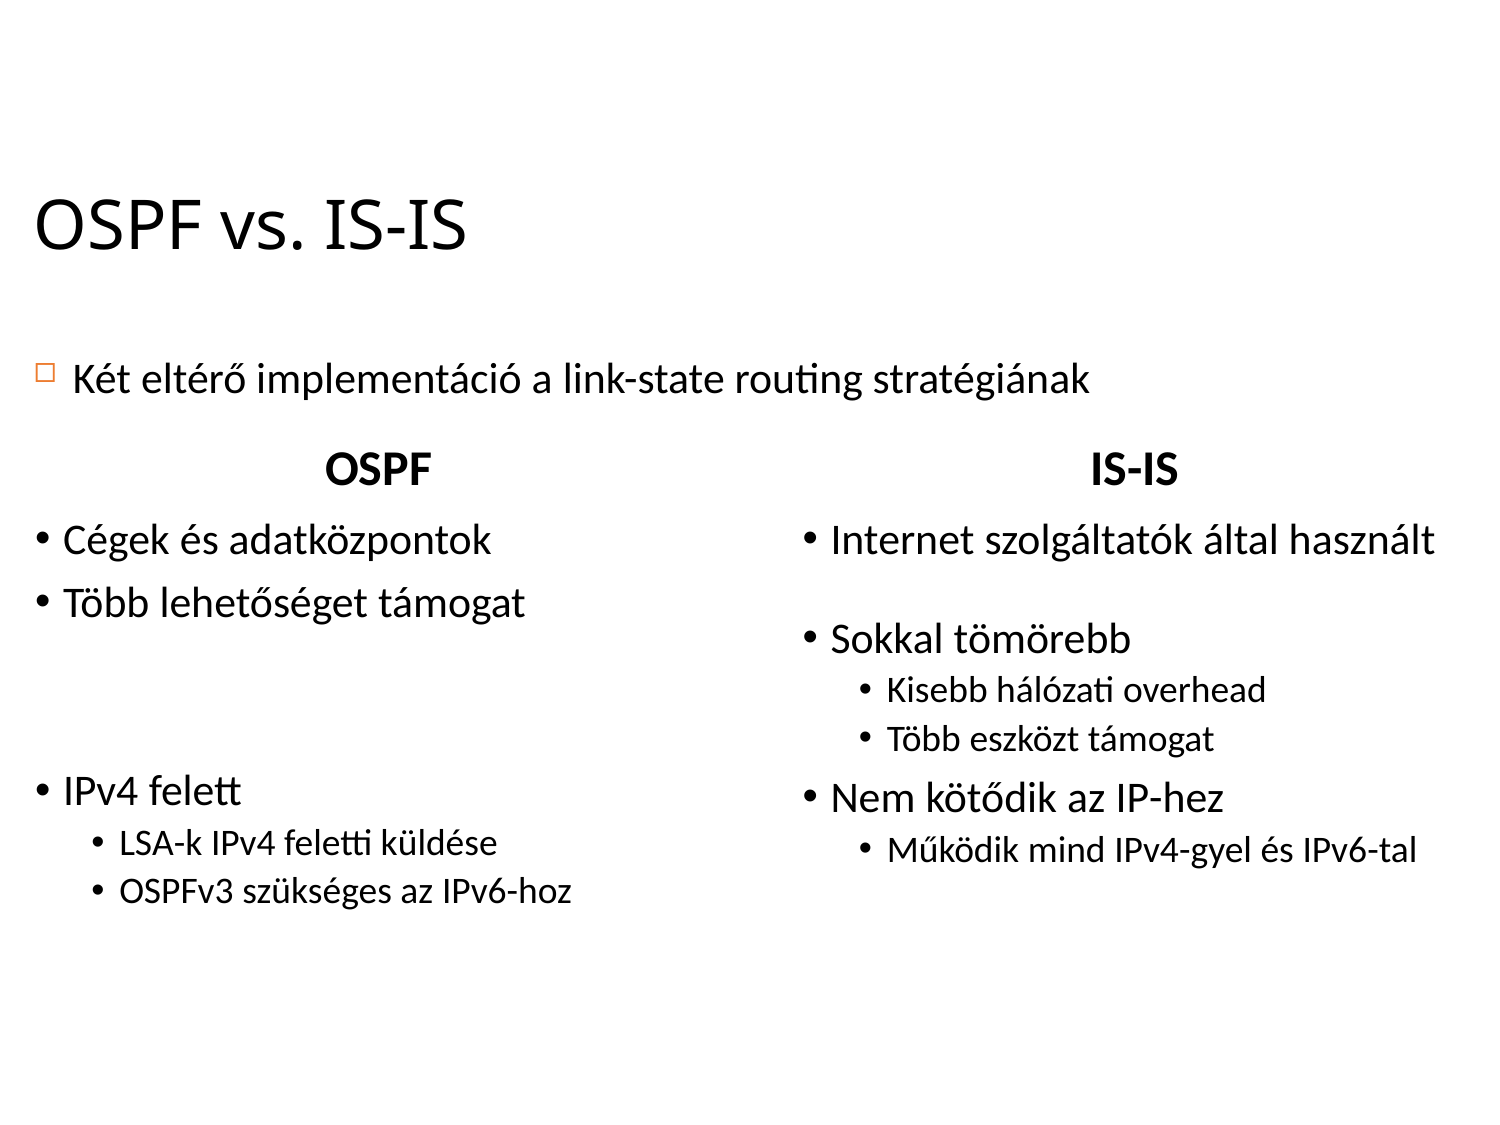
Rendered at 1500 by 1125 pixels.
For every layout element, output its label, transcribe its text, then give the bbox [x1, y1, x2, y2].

list IS-IS [787, 424, 1483, 504]
text_box Két eltérő implementáció a link-state routing stratégiának [18, 342, 1479, 433]
list OSPF [20, 433, 738, 504]
list Cégek és adatközpontok Több lehetőséget támogat IPv4 felett LSA-k IPv4 feletti küldése OSPFv3 szükséges az IPv6-hoz [20, 509, 738, 975]
list Internet szolgáltatók által használt Sokkal tömörebb Kisebb hálózati overhead Több eszközt támogat Nem kötődik az IP-hez Működik mind IPv4-gyel és IPv6-tal [787, 509, 1483, 976]
title OSPF vs. IS-IS [18, 174, 1425, 282]
